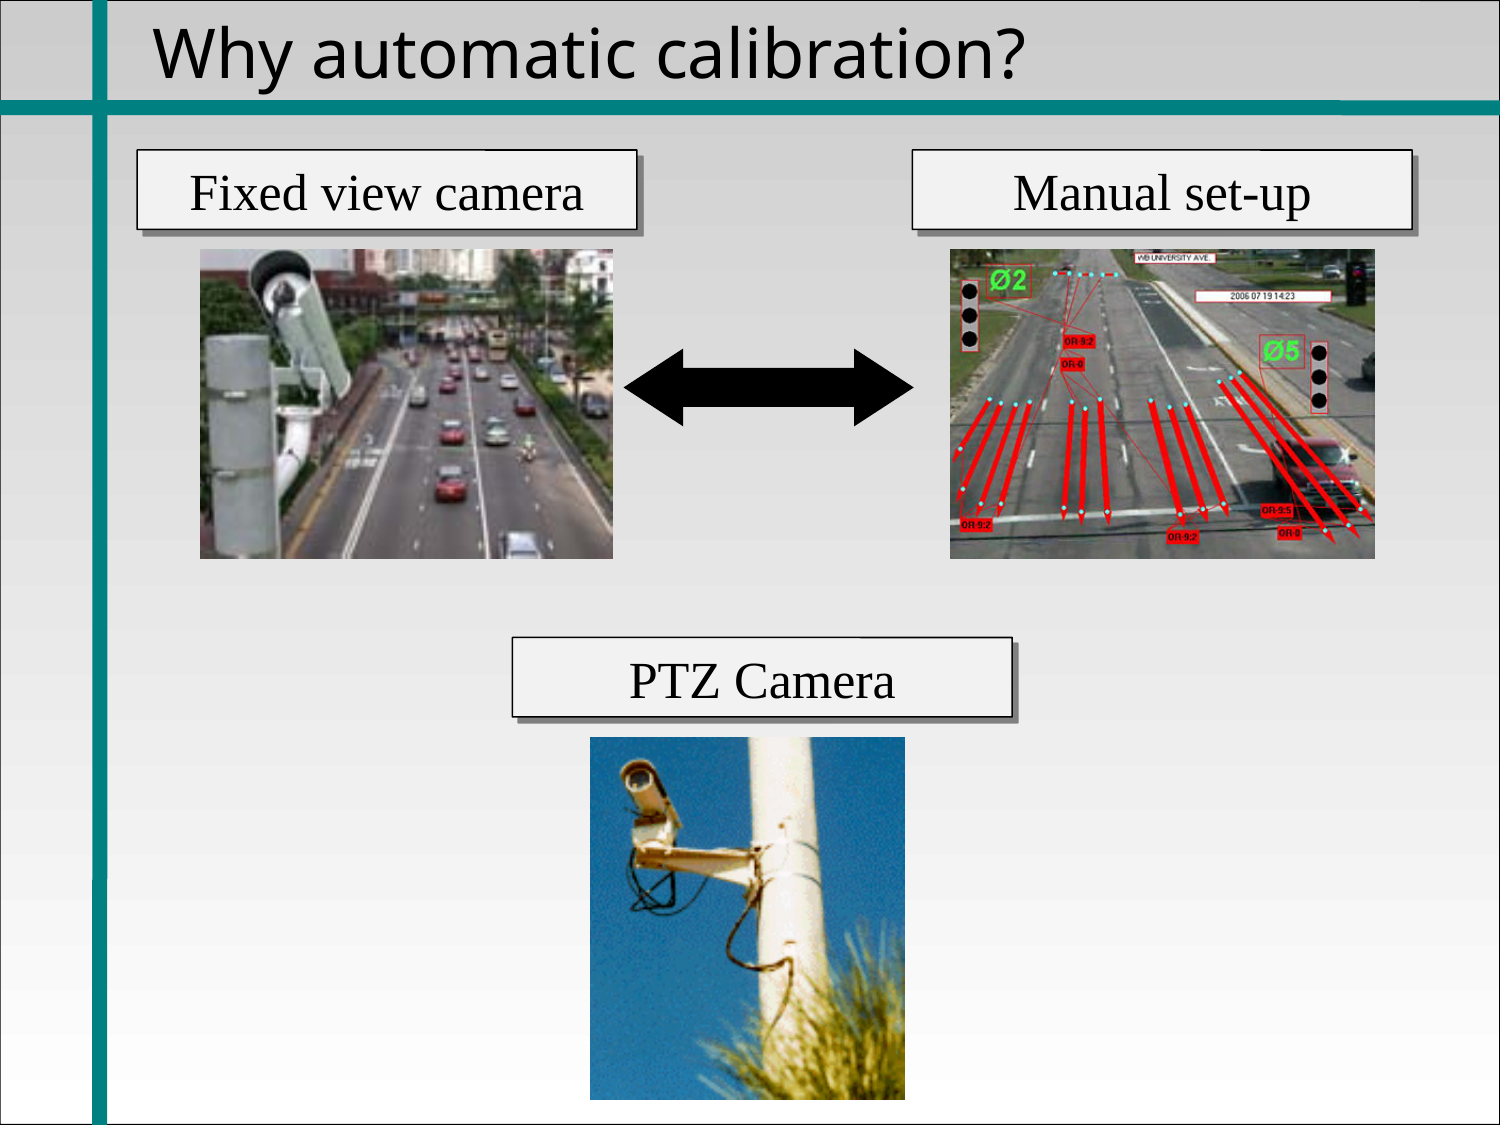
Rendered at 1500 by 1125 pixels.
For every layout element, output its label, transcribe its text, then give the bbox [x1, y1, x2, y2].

text_box [624, 349, 913, 425]
picture [199, 249, 613, 559]
text_box Manual set-up [912, 149, 1413, 230]
picture [590, 737, 905, 1100]
title Why automatic calibration? [137, 0, 1375, 176]
picture [949, 249, 1376, 559]
text_box Fixed view camera [137, 149, 637, 230]
text_box PTZ Camera [512, 637, 1013, 717]
